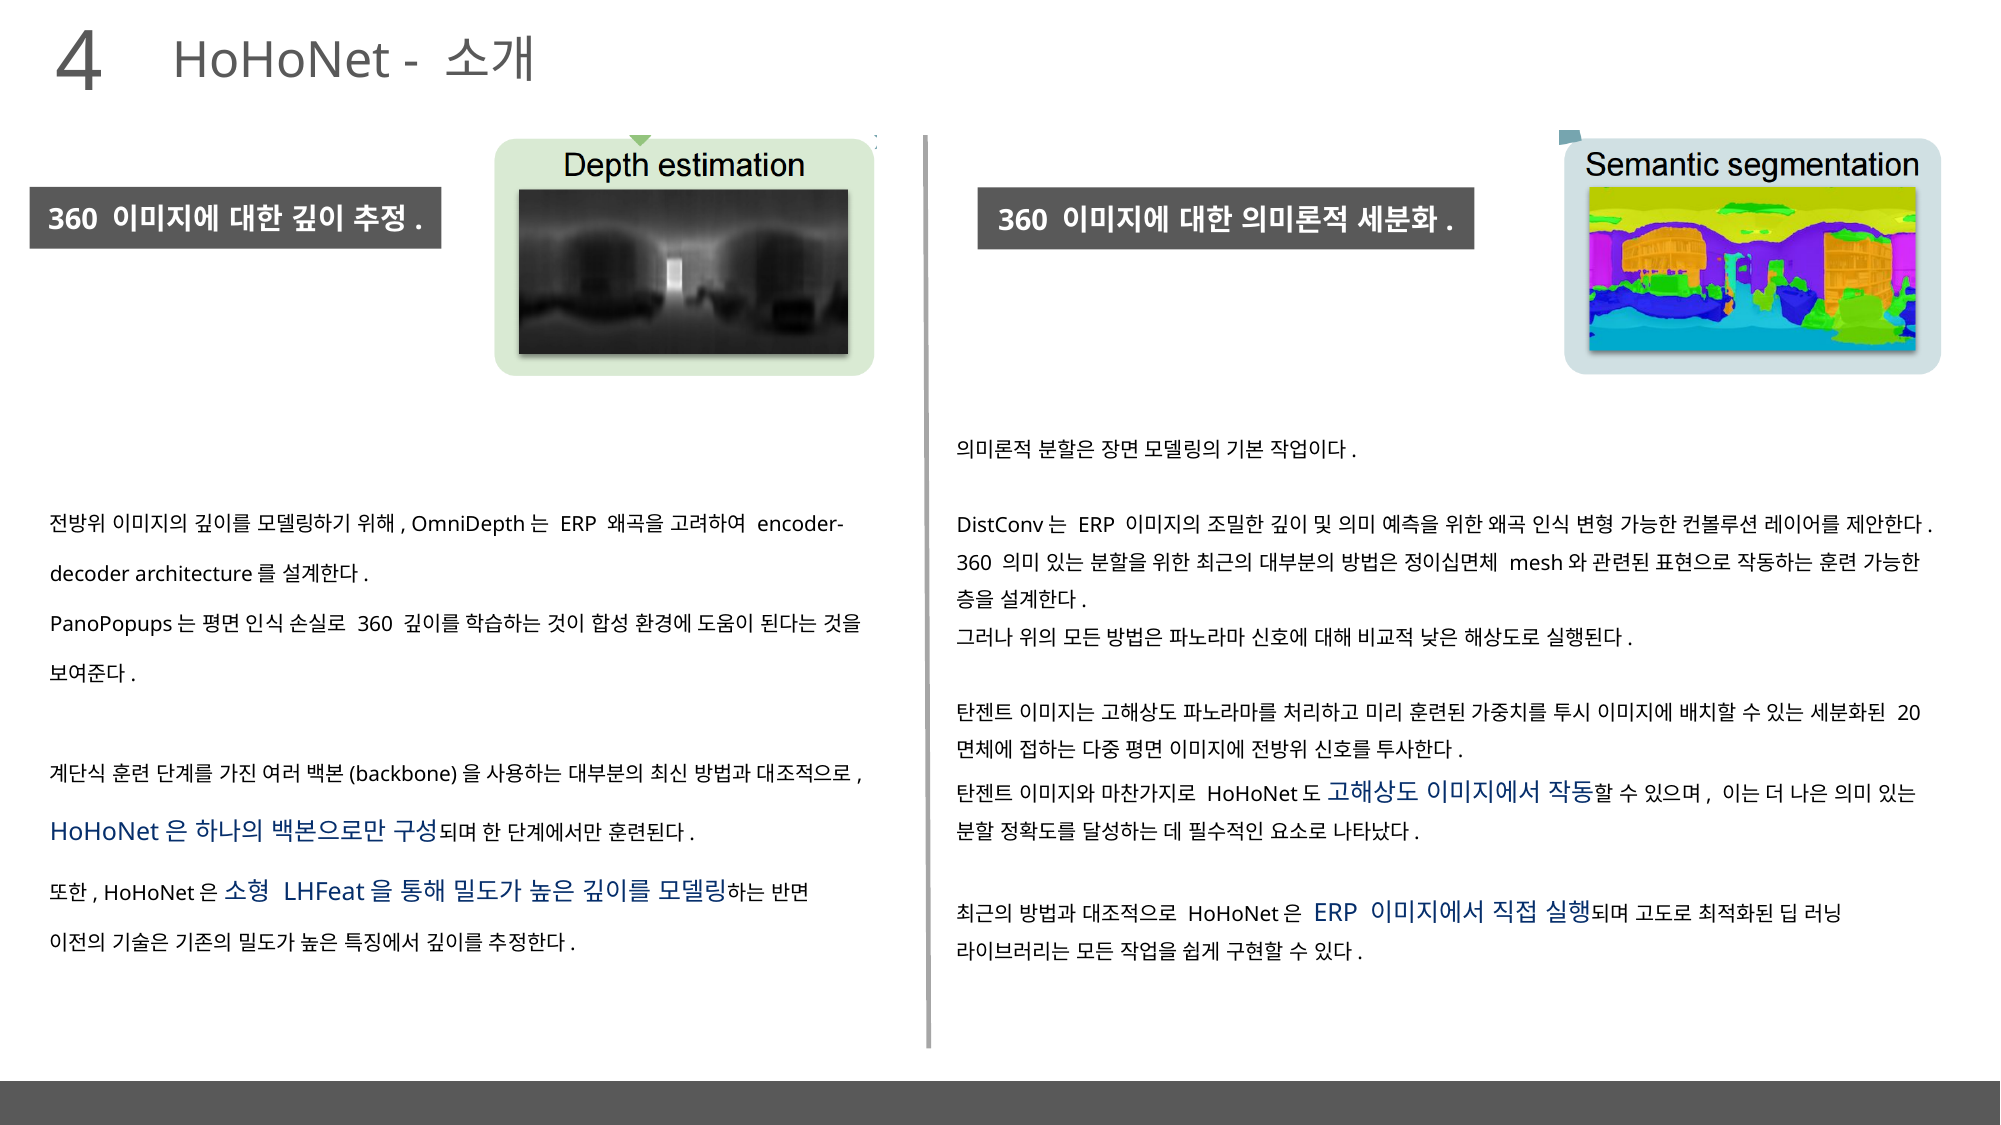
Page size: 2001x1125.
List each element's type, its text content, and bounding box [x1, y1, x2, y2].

text_box 360 이미지에 대한 의미론적 세분화. [977, 186, 1475, 250]
text_box 의미론적 분할은 장면 모델링의 기본 작업이다. DistConv는 ERP 이미지의 조밀한 깊이 및 의미 예측을 위한 왜곡 인식 변형 가능한 컨볼루션 레이어를 제안한다. 360 의미 있는 분할을 위한 최근의 대부분의 방법은 정이십면체 mesh와 관련된 표현으로 작동하는 훈련 가능한 층을 설계한다. 그러나 위의 모든 방법은 파노라마 신호에 대해 비교적 낮은 해상도로 실행된다. 탄젠트 이미지는 고해상도 파노라마를 처리하고 미리 훈련된 가중치를 투시 이미지에 배치할 수 있는 세분화된 20면체에 접하는 다중 평면 이미지에 전방위 신호를 투사한다. 탄젠트 이미지와 마찬가지로 HoHoNet도 고해상도 이미지에서 작동할 수 있으며, 이는 더 나은 의미 있는 분할 정확도를 달성하는 데 필수적인 요소로 나타났다. 최근의 방법과 대조적으로 HoHoNet은 ERP 이미지에서 직접 실행되며 고도로 최적화된 딥 러닝 라이브러리는 모든 작업을 쉽게 구현할 수 있다. [941, 417, 1954, 972]
picture [1559, 130, 1946, 379]
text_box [925, 135, 929, 1049]
text_box [0, 1080, 2000, 1125]
text_box 360 이미지에 대한 깊이 추정. [28, 186, 442, 250]
text_box 360 이미지에 대한 의미론적 세분화. [966, 200, 1536, 251]
picture [493, 135, 877, 378]
text_box HoHoNet - 소개 [157, 20, 1954, 95]
text_box 4 [23, 0, 135, 115]
text_box 360 이미지에 대한 깊이 추정. [34, 203, 493, 254]
text_box 전방위 이미지의 깊이를 모델링하기 위해, OmniDepth는 ERP 왜곡을 고려하여 encoder-decoder architecture를 설계한다. PanoPopups는 평면 인식 손실로 360 깊이를 학습하는 것이 합성 환경에 도움이 된다는 것을 보여준다. 계단식 훈련 단계를 가진 여러 백본(backbone)을 사용하는 대부분의 최신 방법과 대조적으로, HoHoNet은 하나의 백본으로만 구성되며 한 단계에서만 훈련된다. 또한, HoHoNet은 소형 LHFeat을 통해 밀도가 높은 깊이를 모델링하는 반면 이전의 기술은 기존의 밀도가 높은 특징에서 깊이를 추정한다. [34, 477, 882, 963]
